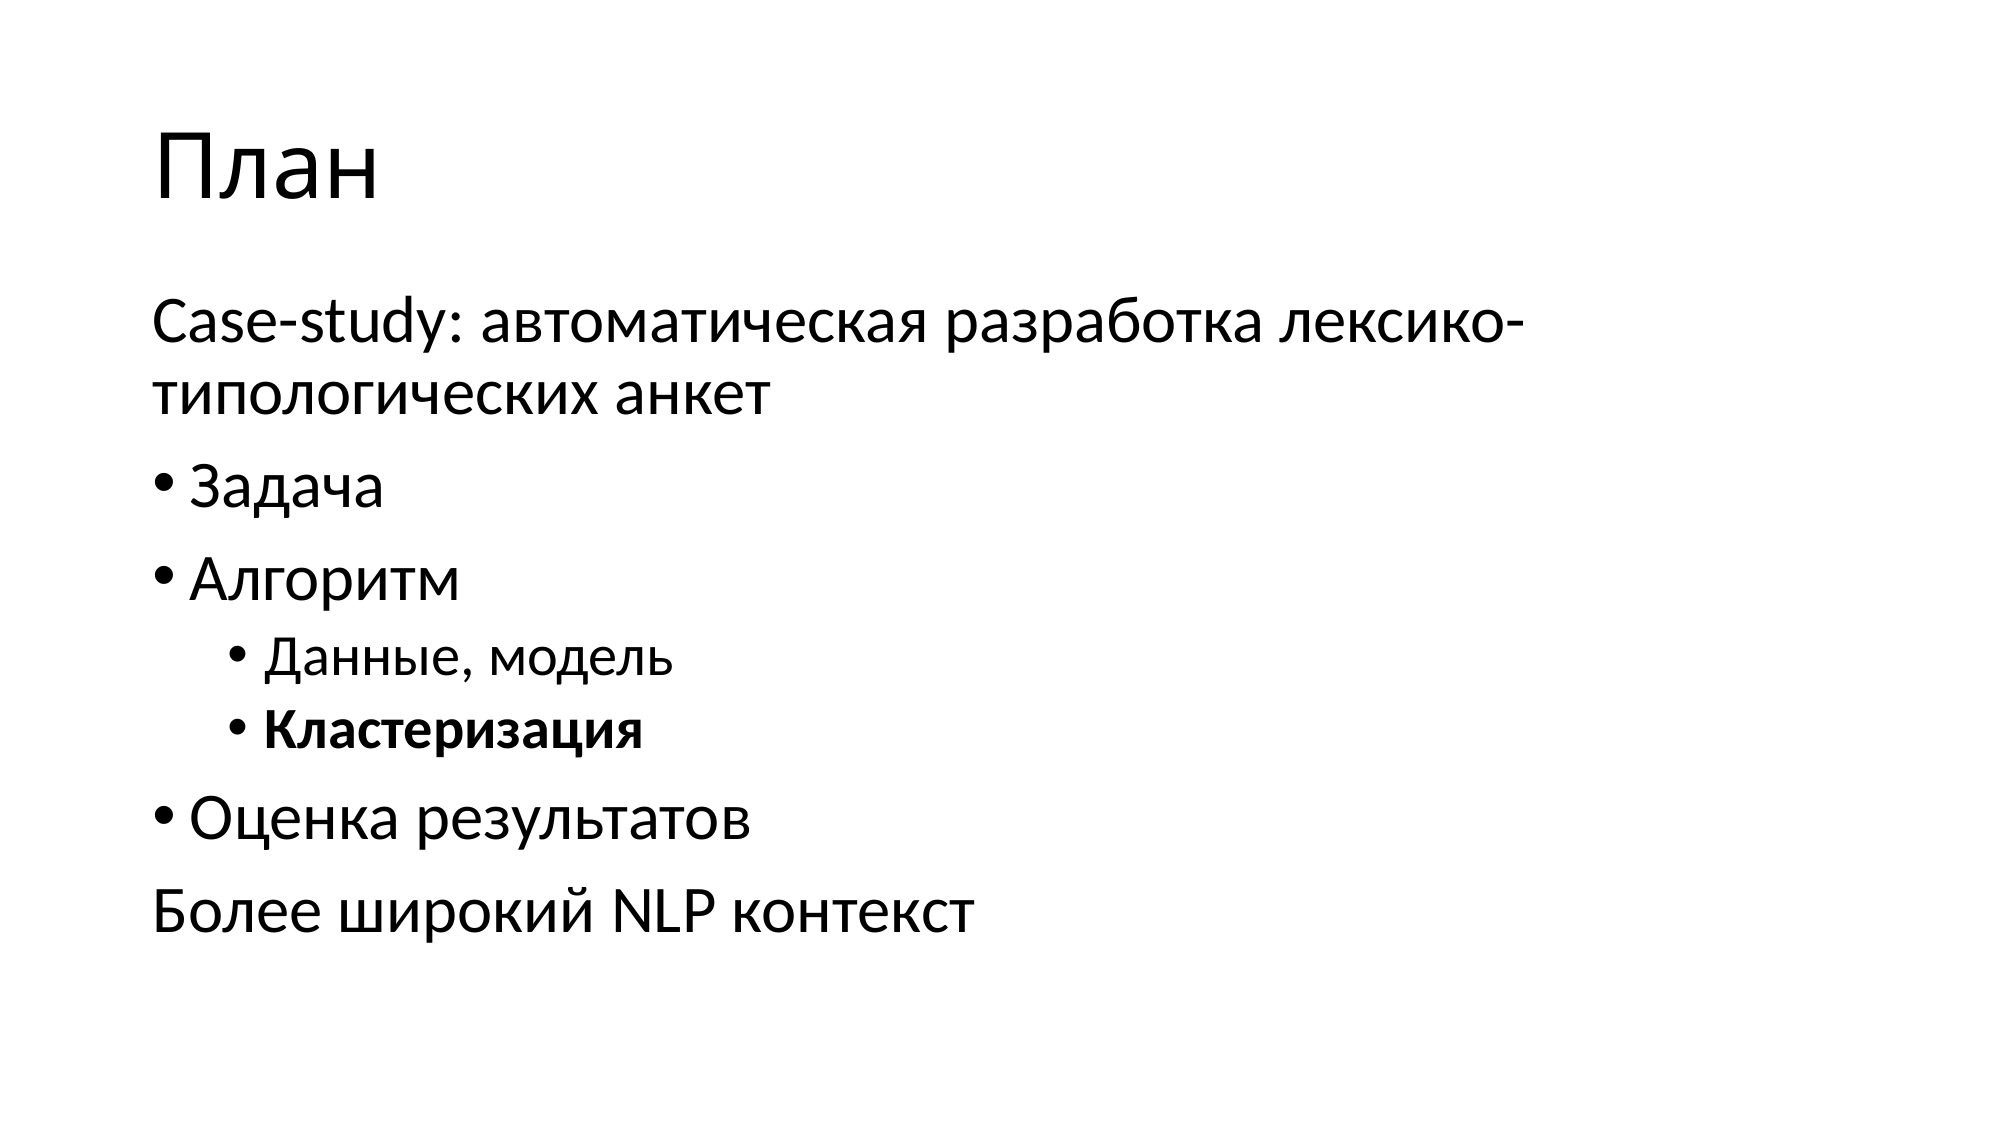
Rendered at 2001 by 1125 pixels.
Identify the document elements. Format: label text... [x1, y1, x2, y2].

title План [137, 59, 1863, 277]
list Case-study: автоматическая разработка лексико-типологических анкет Задача Алгоритм Данные, модель Кластеризация Оценка результатов Более широкий NLP контекст [137, 277, 1937, 992]
